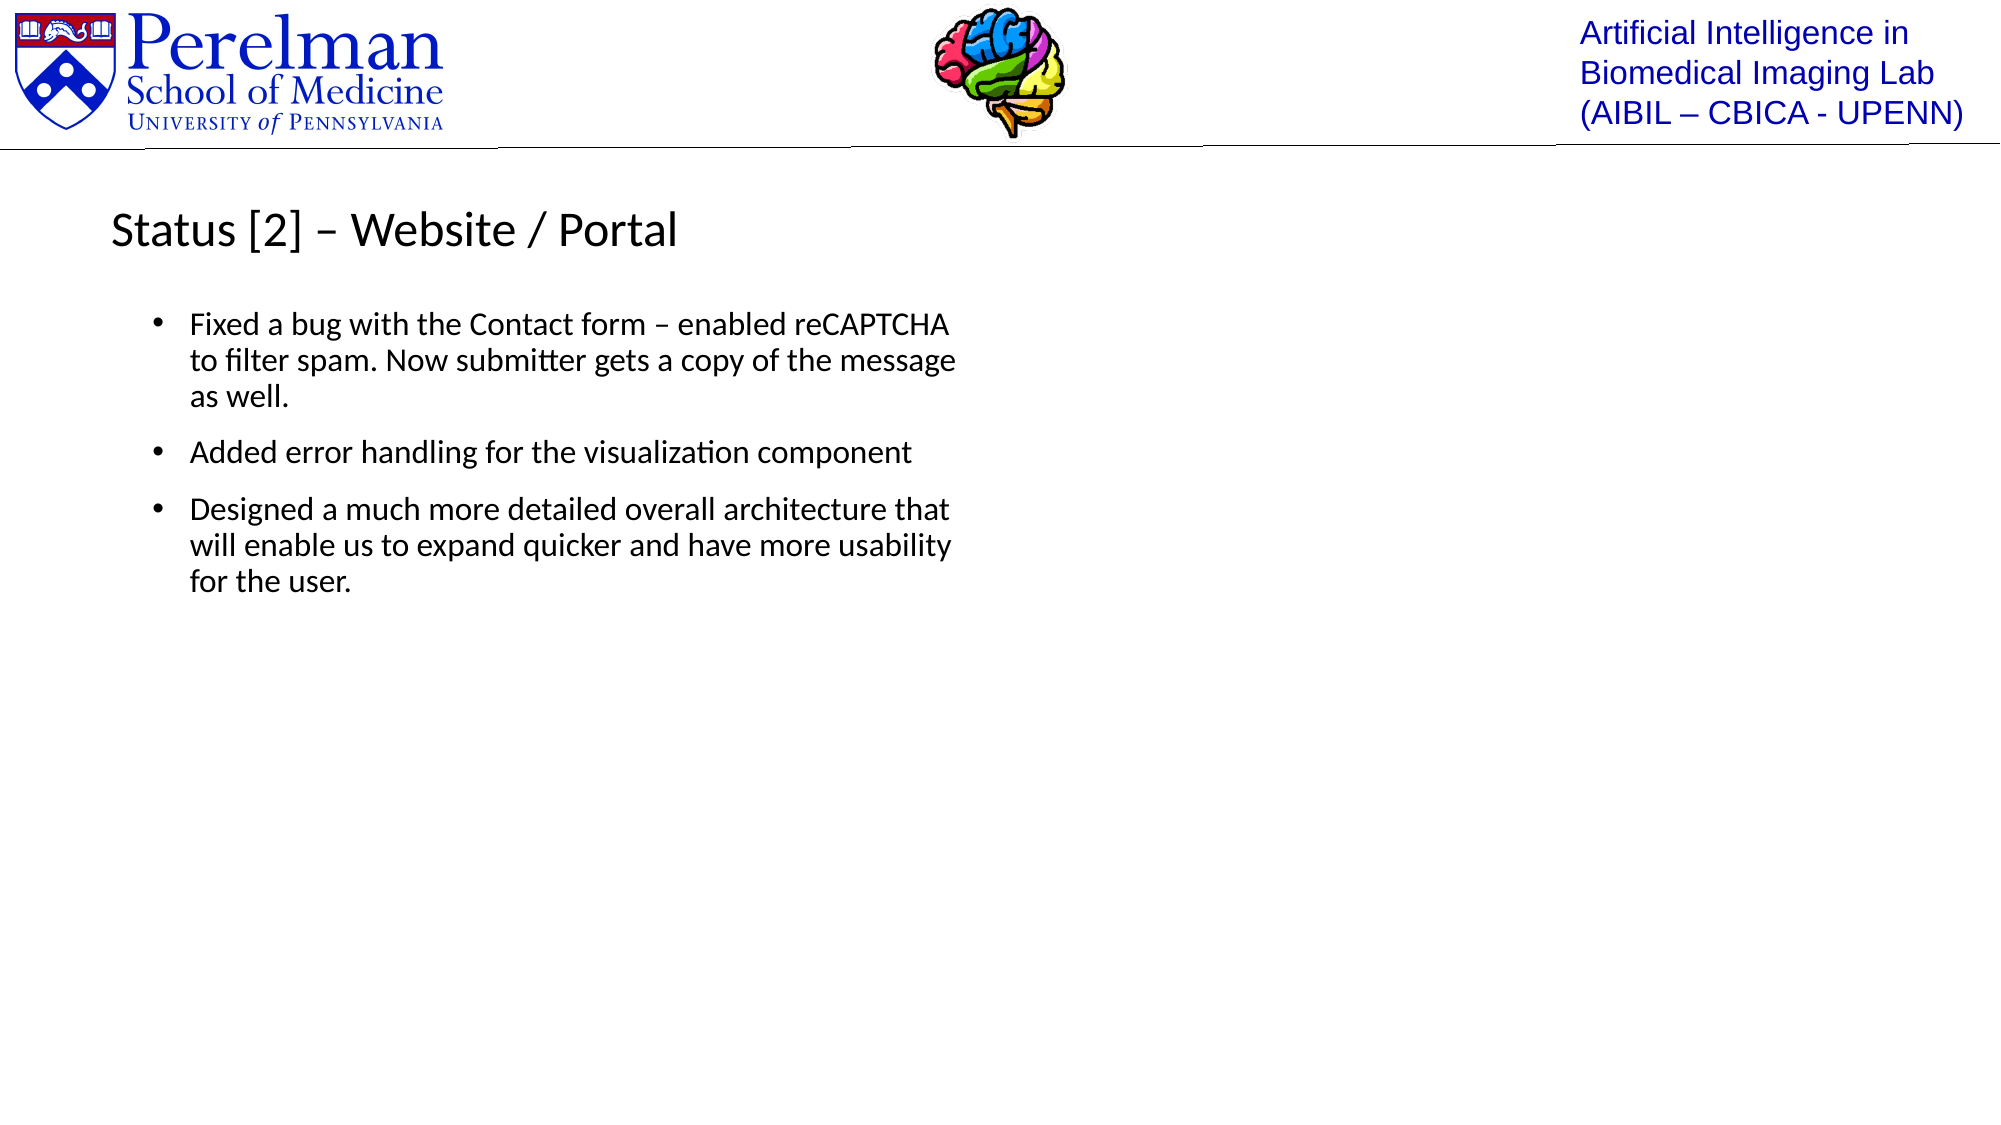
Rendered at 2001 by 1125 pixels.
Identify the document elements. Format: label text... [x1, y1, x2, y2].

text_box Fixed a bug with the Contact form – enabled reCAPTCHA to filter spam. Now submitter gets a copy of the message as well. Added error handling for the visualization component Designed a much more detailed overall architecture that will enable us to expand quicker and have more usability for the user. [137, 299, 988, 1048]
text_box Artificial Intelligence in Biomedical Imaging Lab (AIBIL – CBICA - UPENN) [1565, 3, 2000, 144]
text_box Status [2] – Website / Portal [96, 189, 895, 264]
picture [14, 13, 443, 135]
picture [926, 0, 1074, 147]
